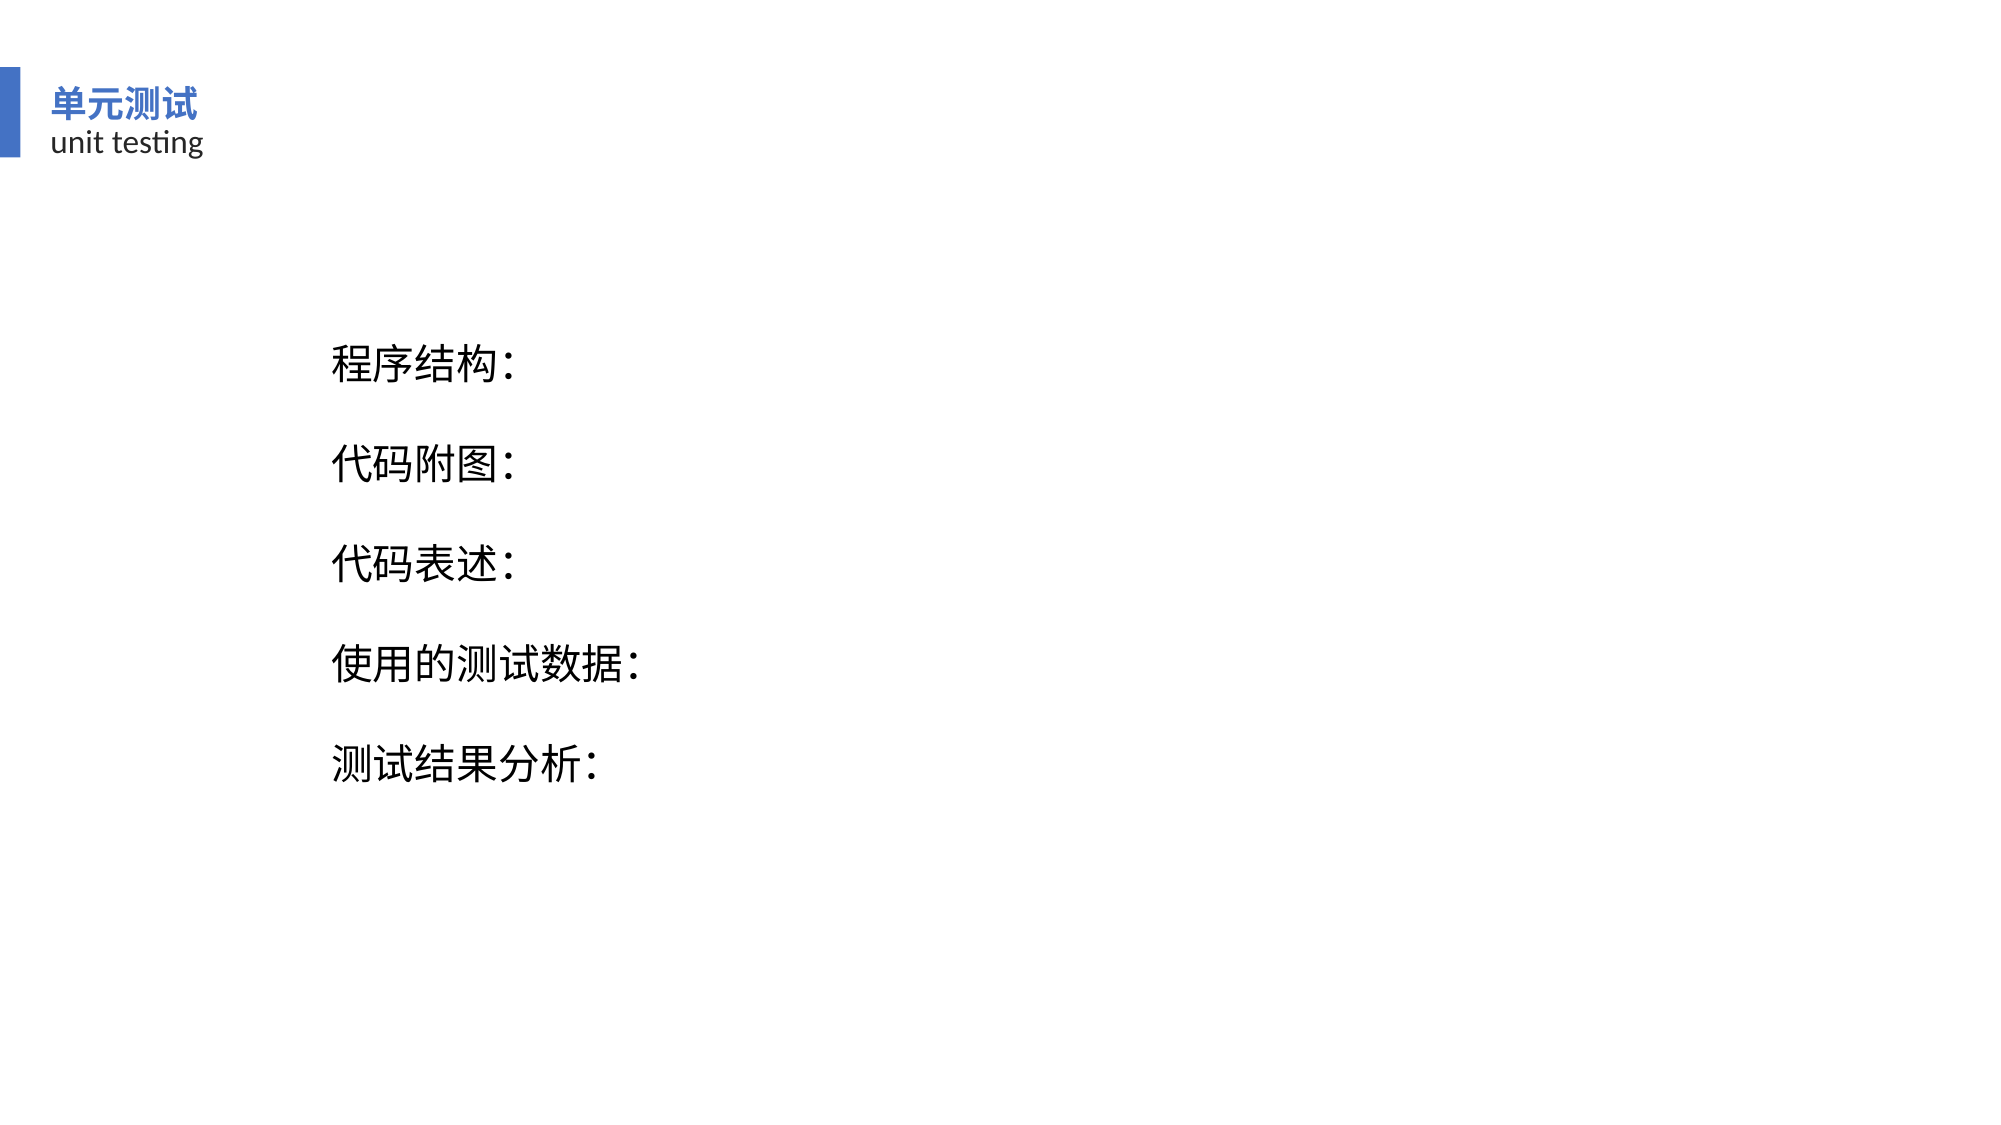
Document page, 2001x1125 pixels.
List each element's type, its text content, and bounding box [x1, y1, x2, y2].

text_box 程序结构： 代码附图： 代码表述： 使用的测试数据： 测试结果分析： [316, 330, 685, 795]
list unit testing [35, 116, 1112, 170]
list 单元测试 [35, 64, 1112, 116]
